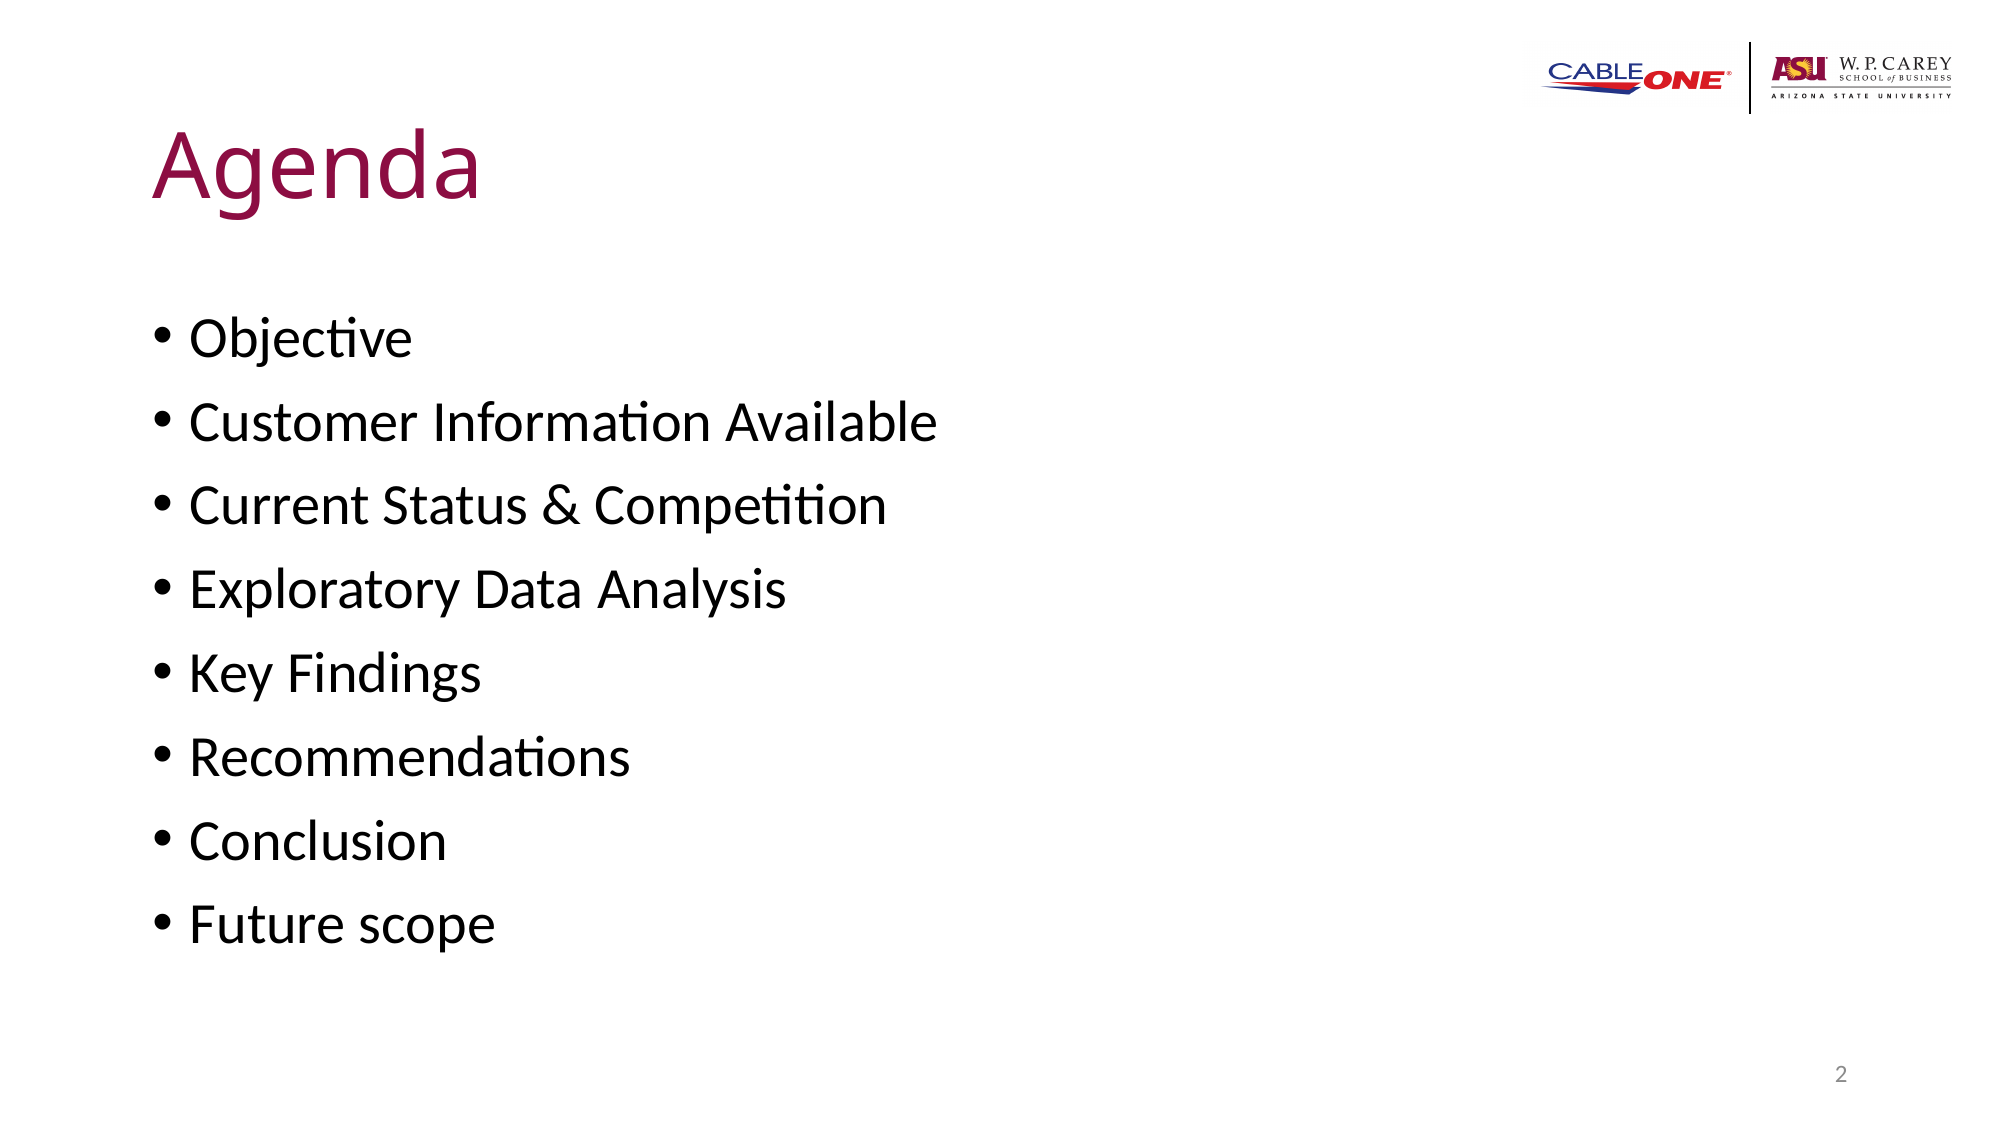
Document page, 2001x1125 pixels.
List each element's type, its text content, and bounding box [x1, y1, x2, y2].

title Agenda [137, 59, 1863, 278]
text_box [1522, 41, 1952, 114]
list Objective Customer Information Available Current Status & Competition Exploratory Data Analysis Key Findings Recommendations Conclusion Future scope [137, 299, 1863, 1014]
slide_number 2 [1412, 1042, 1863, 1103]
